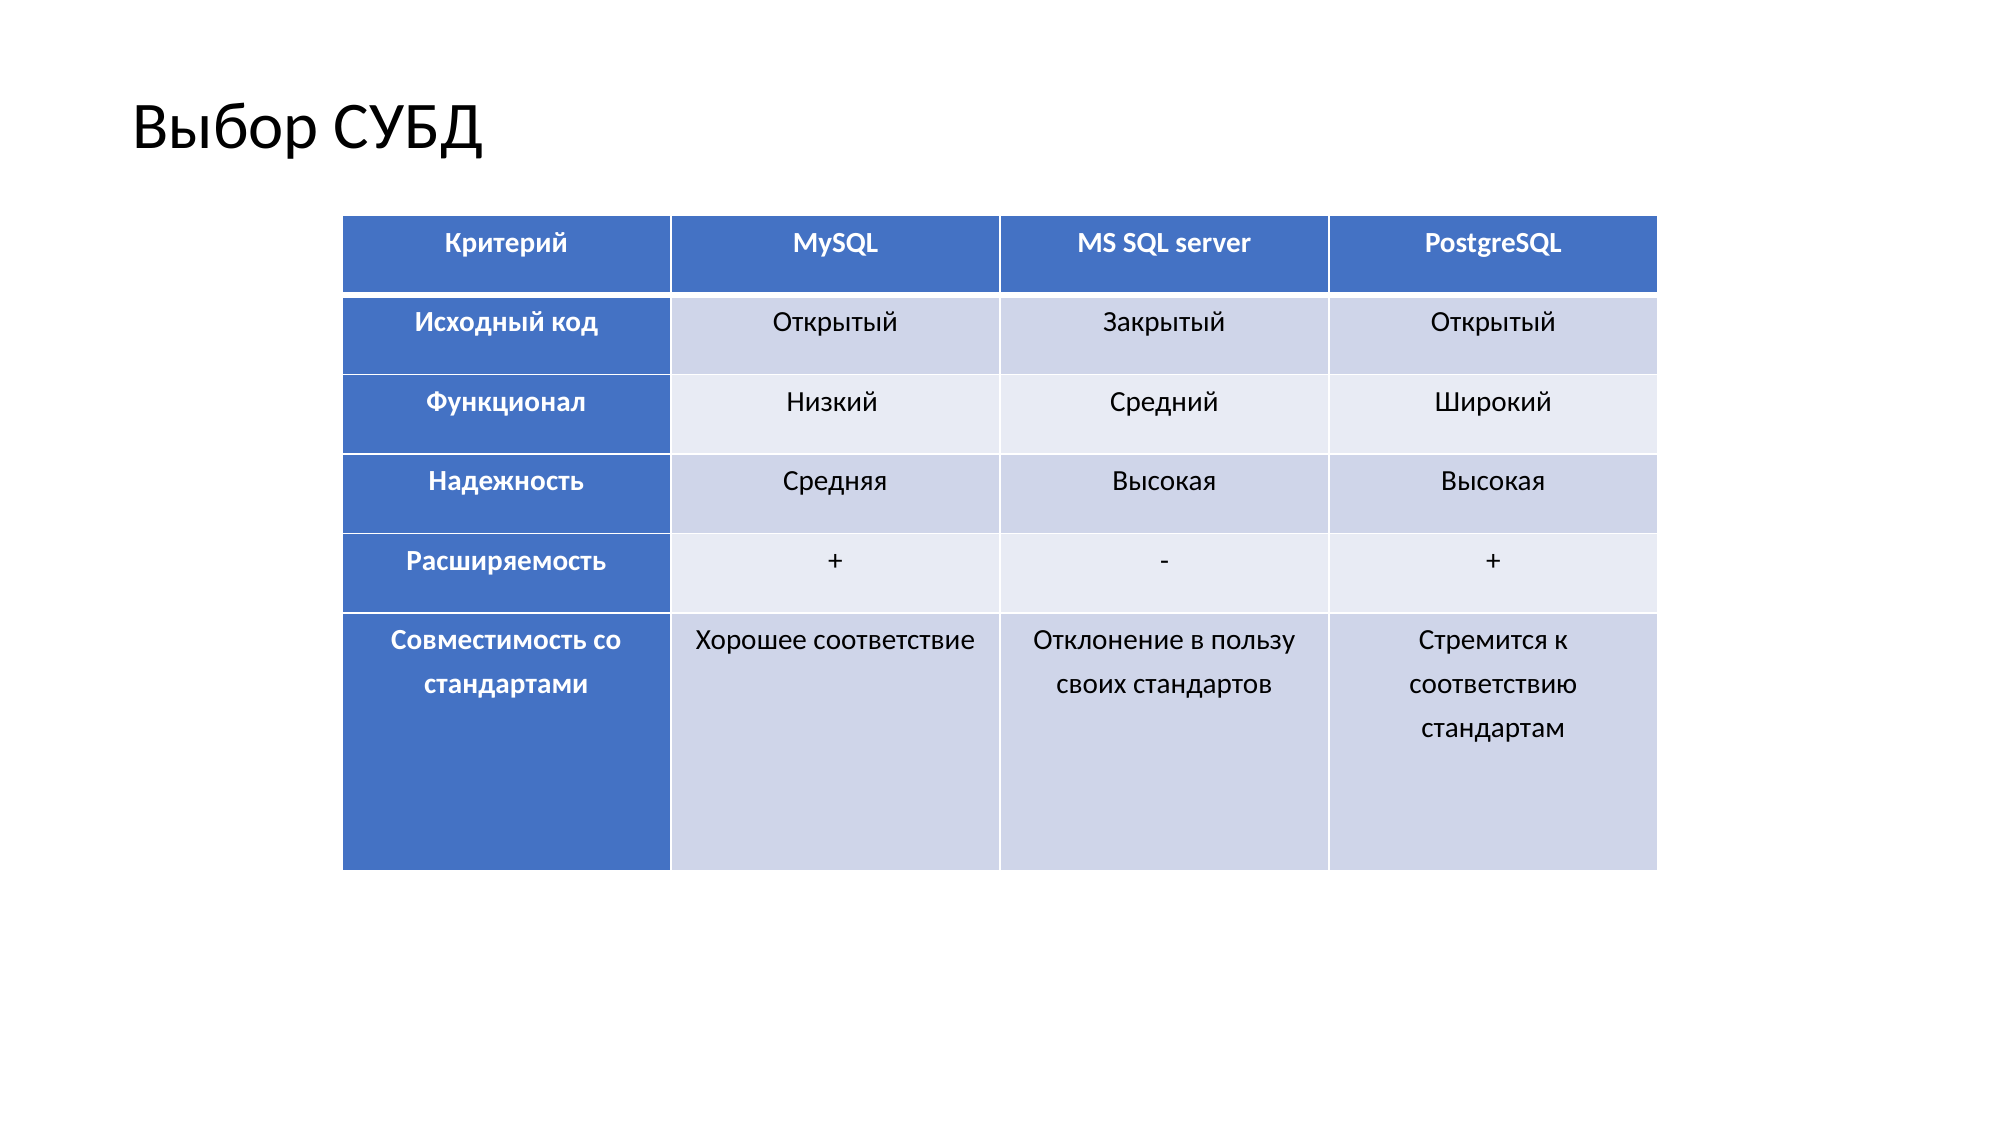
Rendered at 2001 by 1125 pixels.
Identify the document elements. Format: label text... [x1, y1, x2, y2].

text_box Выбор СУБД [117, 74, 499, 169]
table_cell Хорошее соответствие [672, 614, 999, 870]
table_header PostgreSQL [1330, 216, 1657, 292]
table_cell Закрытый [1001, 298, 1328, 374]
table_cell Открытый [1330, 298, 1657, 374]
table_cell + [672, 534, 999, 612]
table_cell Широкий [1330, 375, 1657, 453]
table_cell Функционал [343, 375, 670, 453]
table_cell Исходный код [343, 298, 670, 374]
table_cell Стремится к соответствию стандартам [1330, 614, 1657, 870]
table_header Критерий [343, 216, 670, 292]
table_header MS SQL server [1001, 216, 1328, 292]
table_cell Низкий [672, 375, 999, 453]
table_header MySQL [672, 216, 999, 292]
table_cell Отклонение в пользу своих стандартов [1001, 614, 1328, 870]
table_cell + [1330, 534, 1657, 612]
table_cell - [1001, 534, 1328, 612]
table_cell Расширяемость [343, 534, 670, 612]
table_cell Средняя [672, 455, 999, 533]
table_cell Высокая [1001, 455, 1328, 533]
table_cell Совместимость со стандартами [343, 614, 670, 870]
table_cell Надежность [343, 455, 670, 533]
table_cell Открытый [672, 298, 999, 374]
table_cell Средний [1001, 375, 1328, 453]
table_cell Высокая [1330, 455, 1657, 533]
